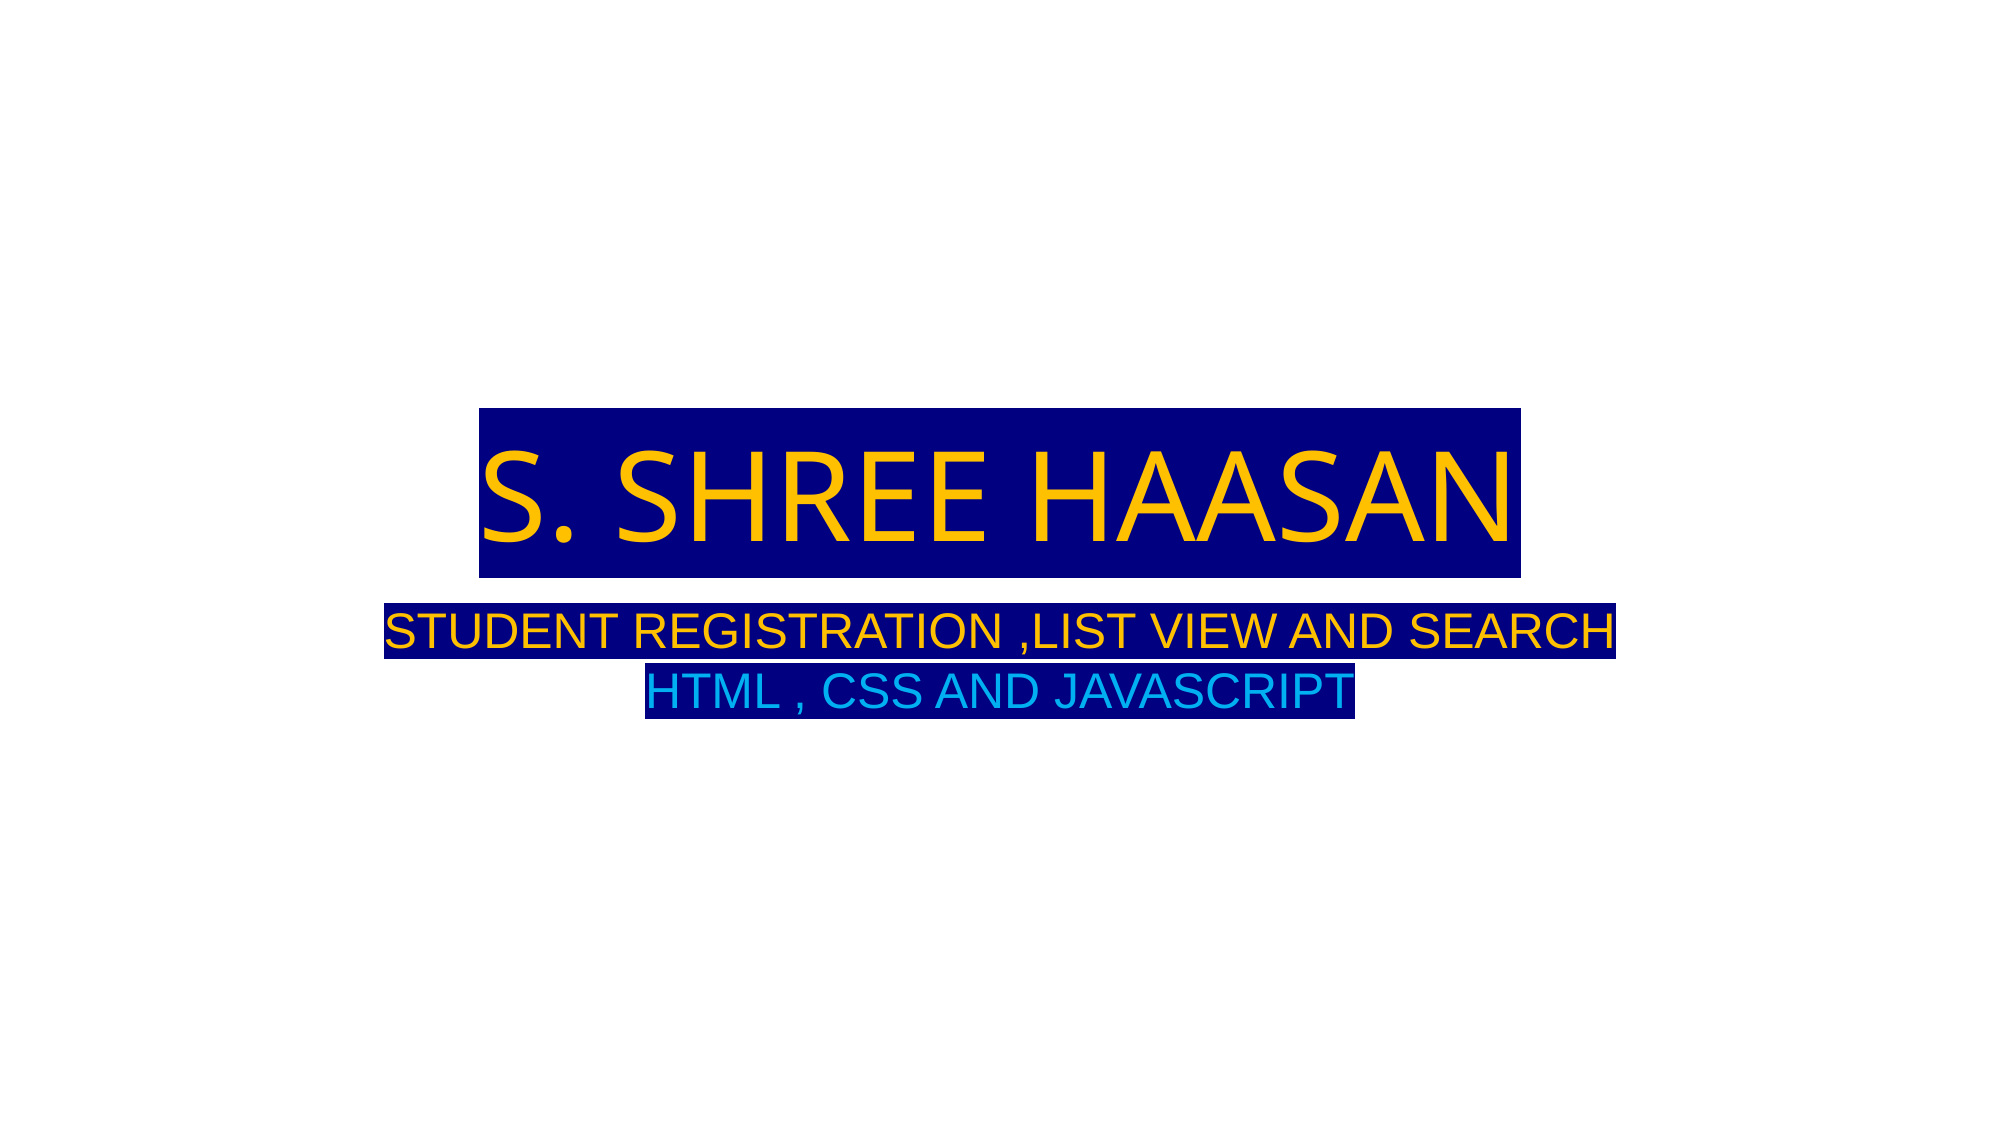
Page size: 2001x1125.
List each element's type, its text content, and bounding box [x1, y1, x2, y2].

title S. SHREE HAASAN [249, 184, 1750, 576]
subtitle STUDENT REGISTRATION ,LIST VIEW AND SEARCH HTML , CSS AND JAVASCRIPT [249, 590, 1750, 863]
